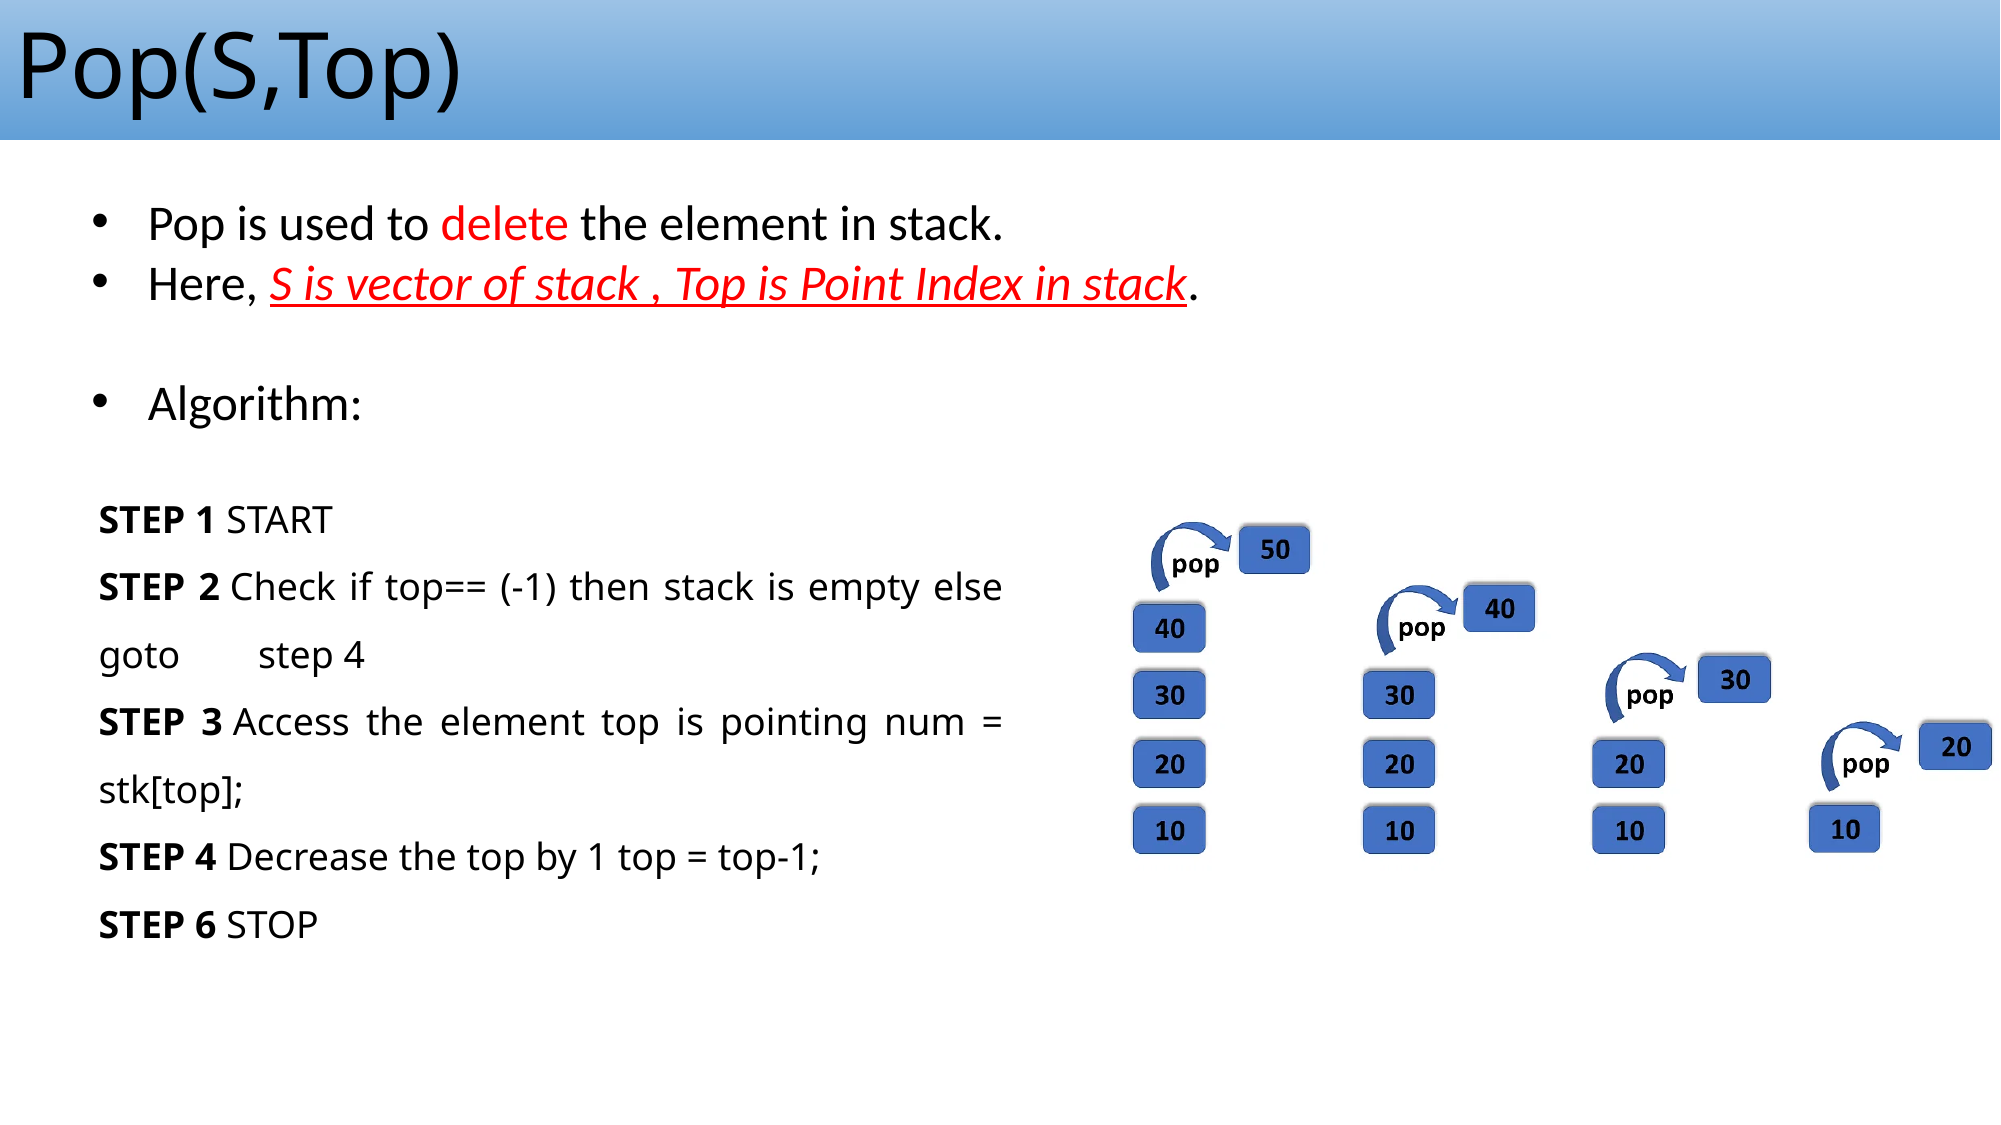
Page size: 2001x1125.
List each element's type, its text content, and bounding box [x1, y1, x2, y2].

text_box STEP 1 START STEP 2 Check if top== (-1) then stack is empty else goto step 4 STEP 3 Access the element top is pointing num = stk[top]; STEP 4 Decrease the top by 1 top = top-1; STEP 6 STOP [83, 465, 1019, 1021]
text_box Pop is used to delete the element in stack. Here, S is vector of stack , Top is Point Index in stack. Algorithm: [76, 183, 1767, 438]
picture [1031, 393, 2000, 974]
title Pop(S,Top) [0, 0, 2000, 140]
